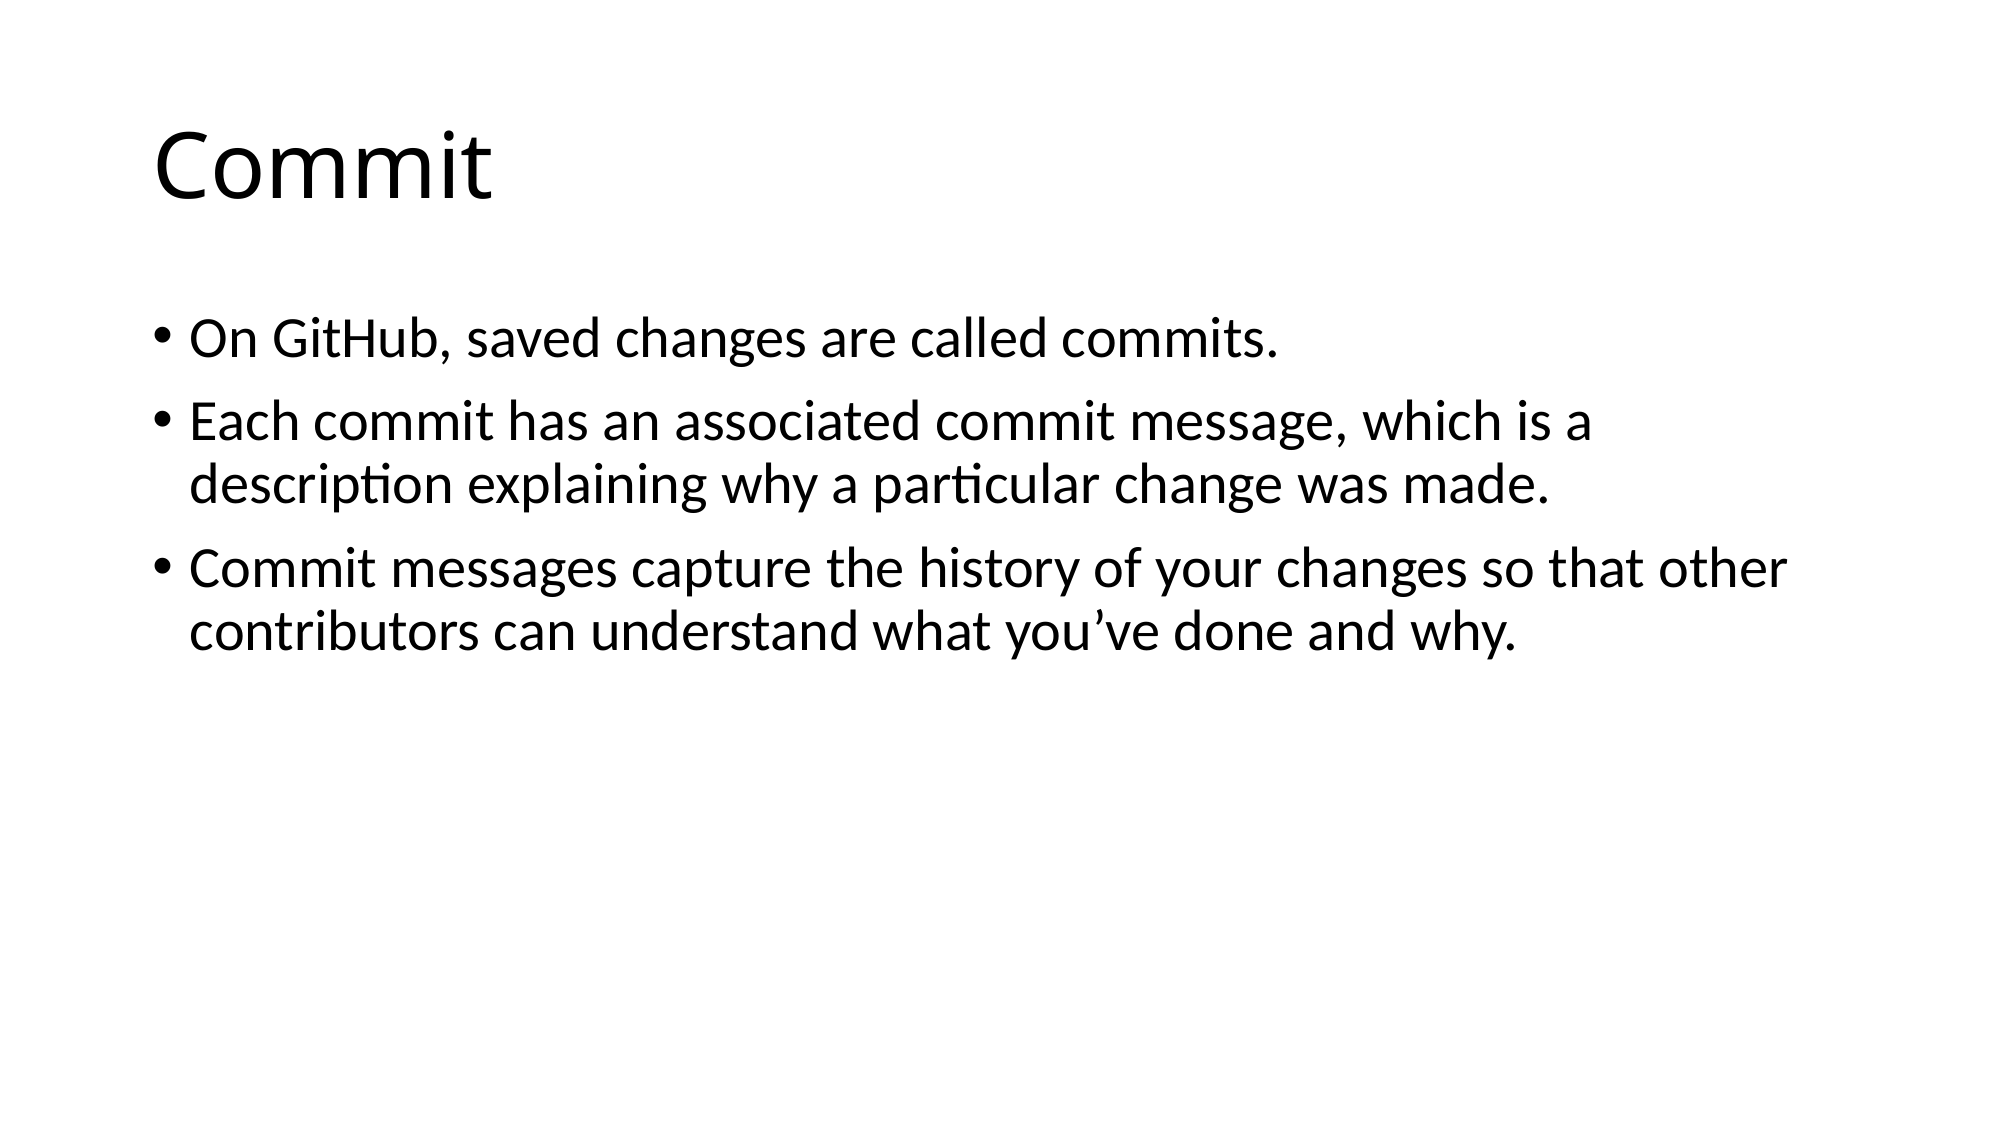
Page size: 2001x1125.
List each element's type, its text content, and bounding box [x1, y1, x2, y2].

list On GitHub, saved changes are called commits. Each commit has an associated commit message, which is a description explaining why a particular change was made. Commit messages capture the history of your changes so that other contributors can understand what you’ve done and why. [137, 299, 1863, 1014]
title Commit [137, 59, 1863, 278]
